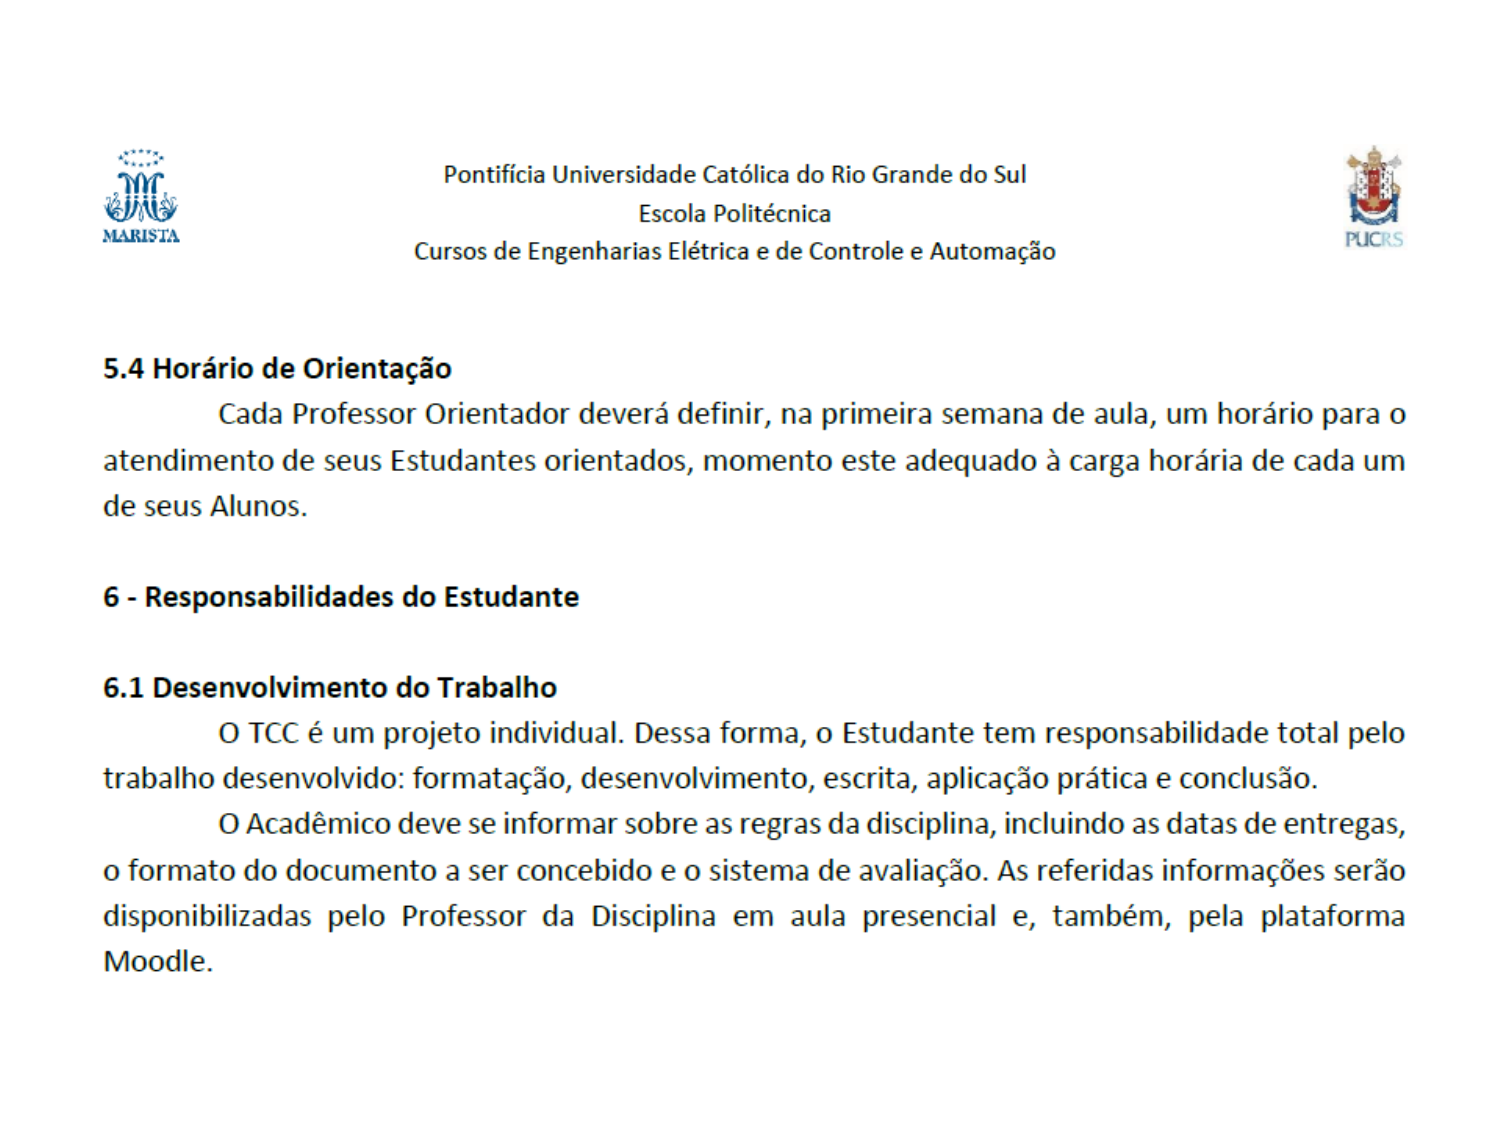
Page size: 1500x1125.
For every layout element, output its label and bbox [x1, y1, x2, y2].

picture [61, 144, 1439, 981]
